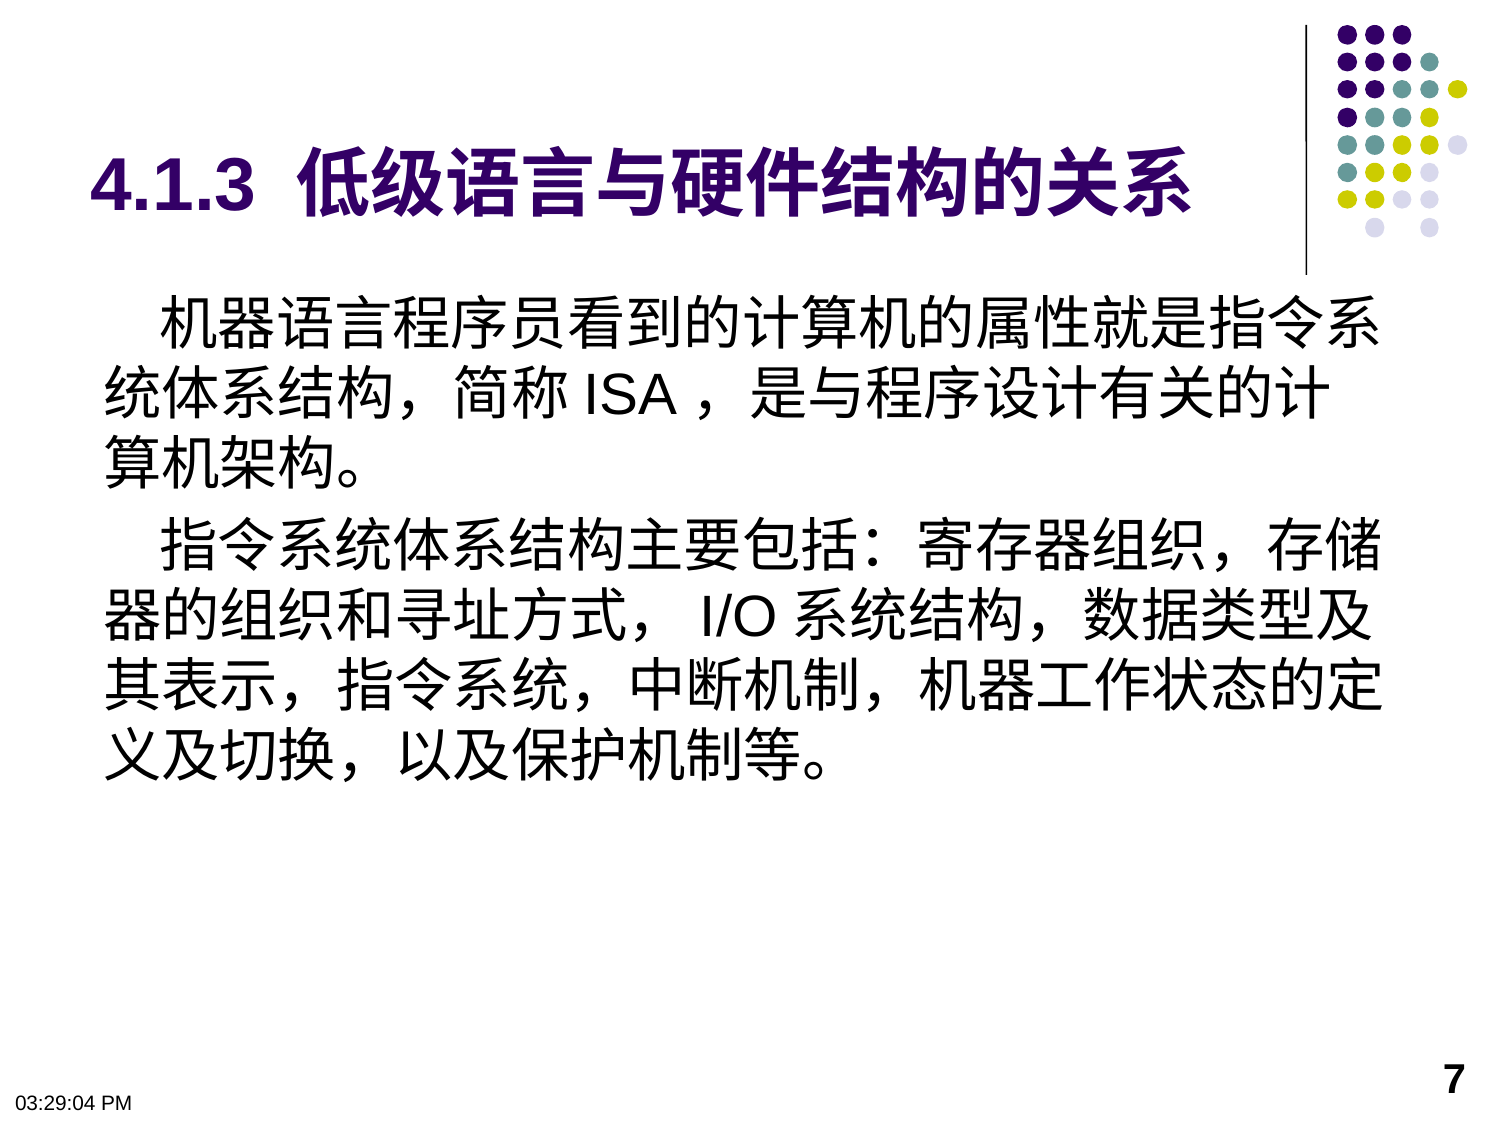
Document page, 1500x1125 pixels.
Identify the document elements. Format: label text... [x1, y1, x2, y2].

title 4.1.3 低级语言与硬件结构的关系 [75, 36, 1313, 233]
slide_number 7 [1364, 1044, 1482, 1120]
text_box 机器语言程序员看到的计算机的属性就是指令系统体系结构，简称ISA，是与程序设计有关的计算机架构。 指令系统体系结构主要包括：寄存器组织，存储器的组织和寻址方式，I/O系统结构，数据类型及其表示，指令系统，中断机制，机器工作状态的定义及切换，以及保护机制等。 [88, 278, 1401, 981]
slide_number 下午12时0分50秒 [0, 1081, 351, 1123]
